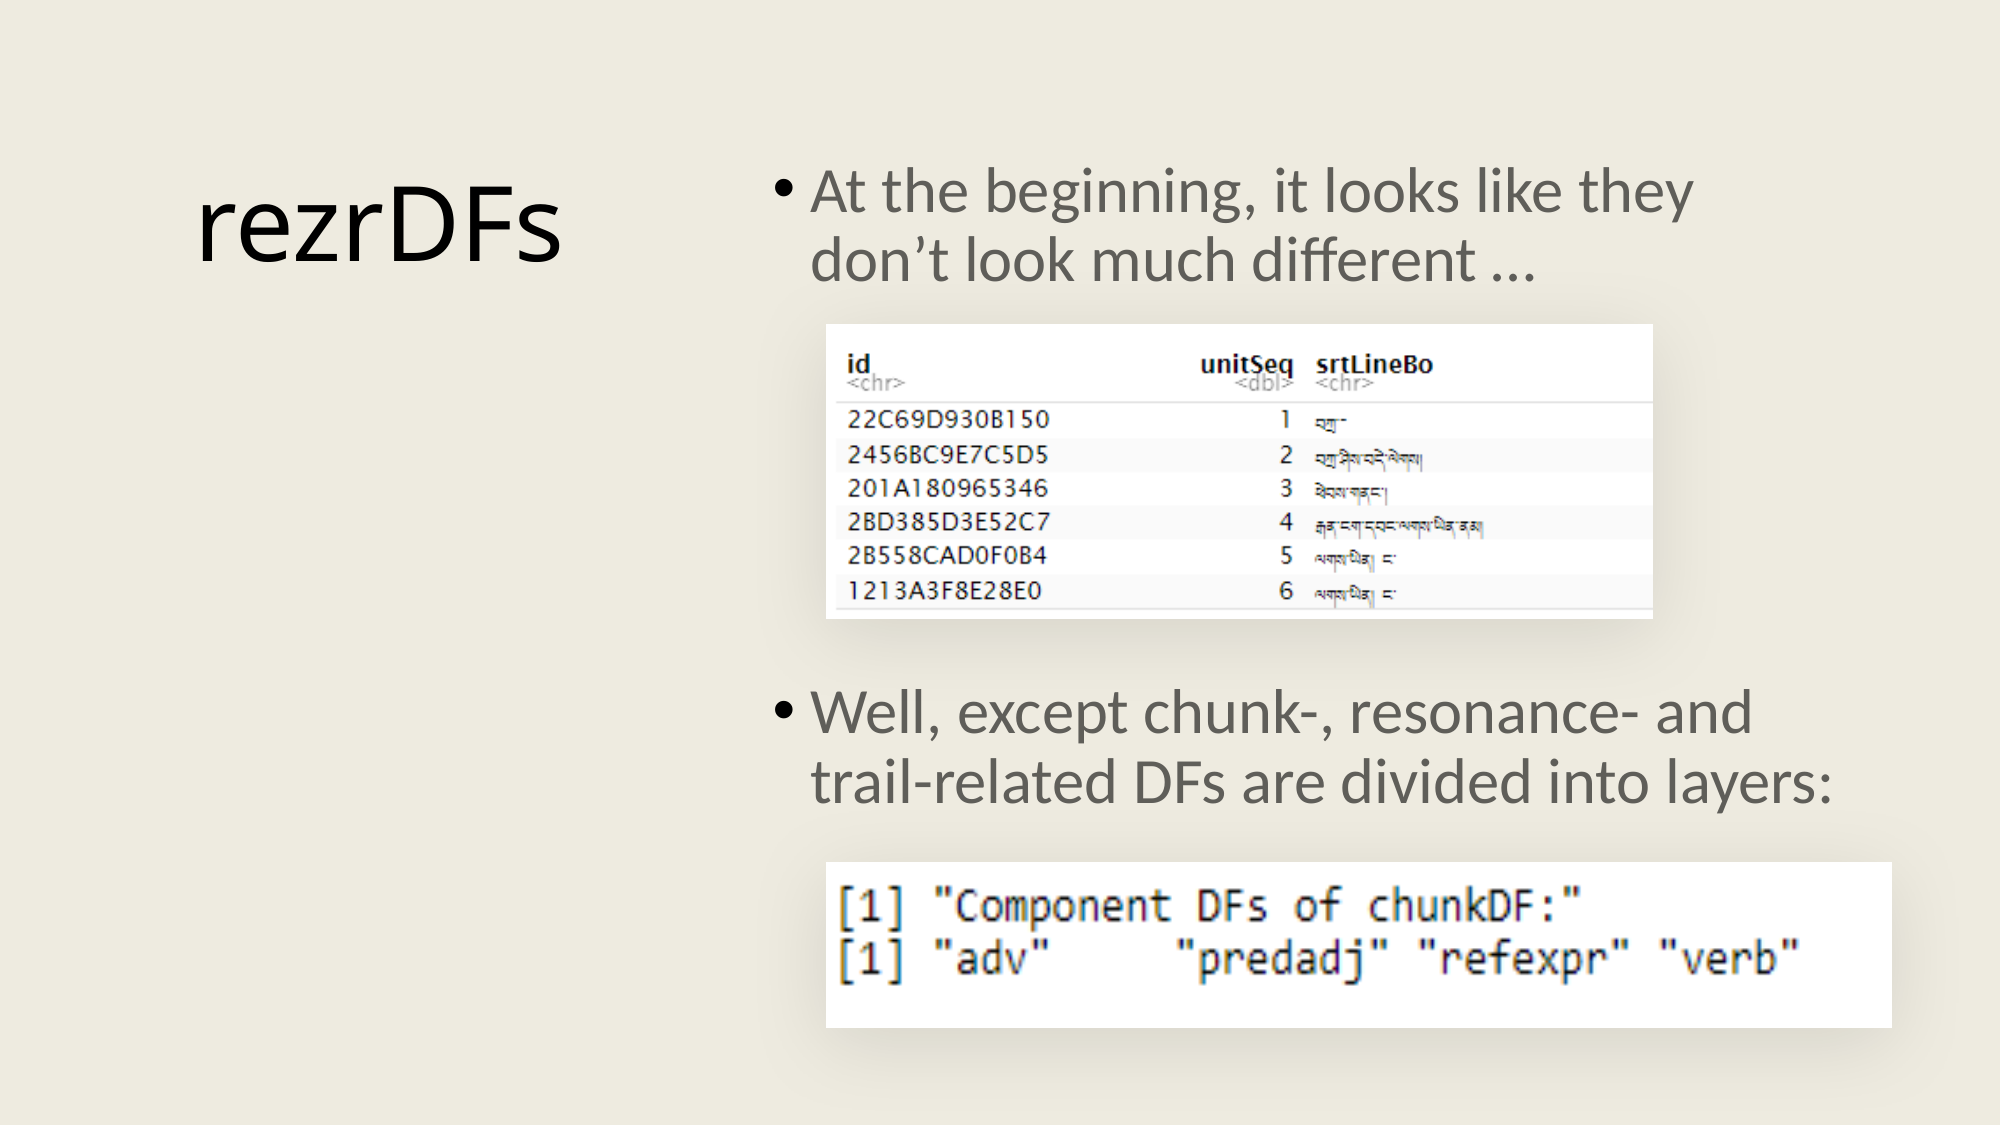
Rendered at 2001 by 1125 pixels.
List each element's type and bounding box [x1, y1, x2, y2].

text_box [0, 0, 2000, 1125]
picture [825, 862, 1892, 1028]
picture [826, 324, 1653, 619]
